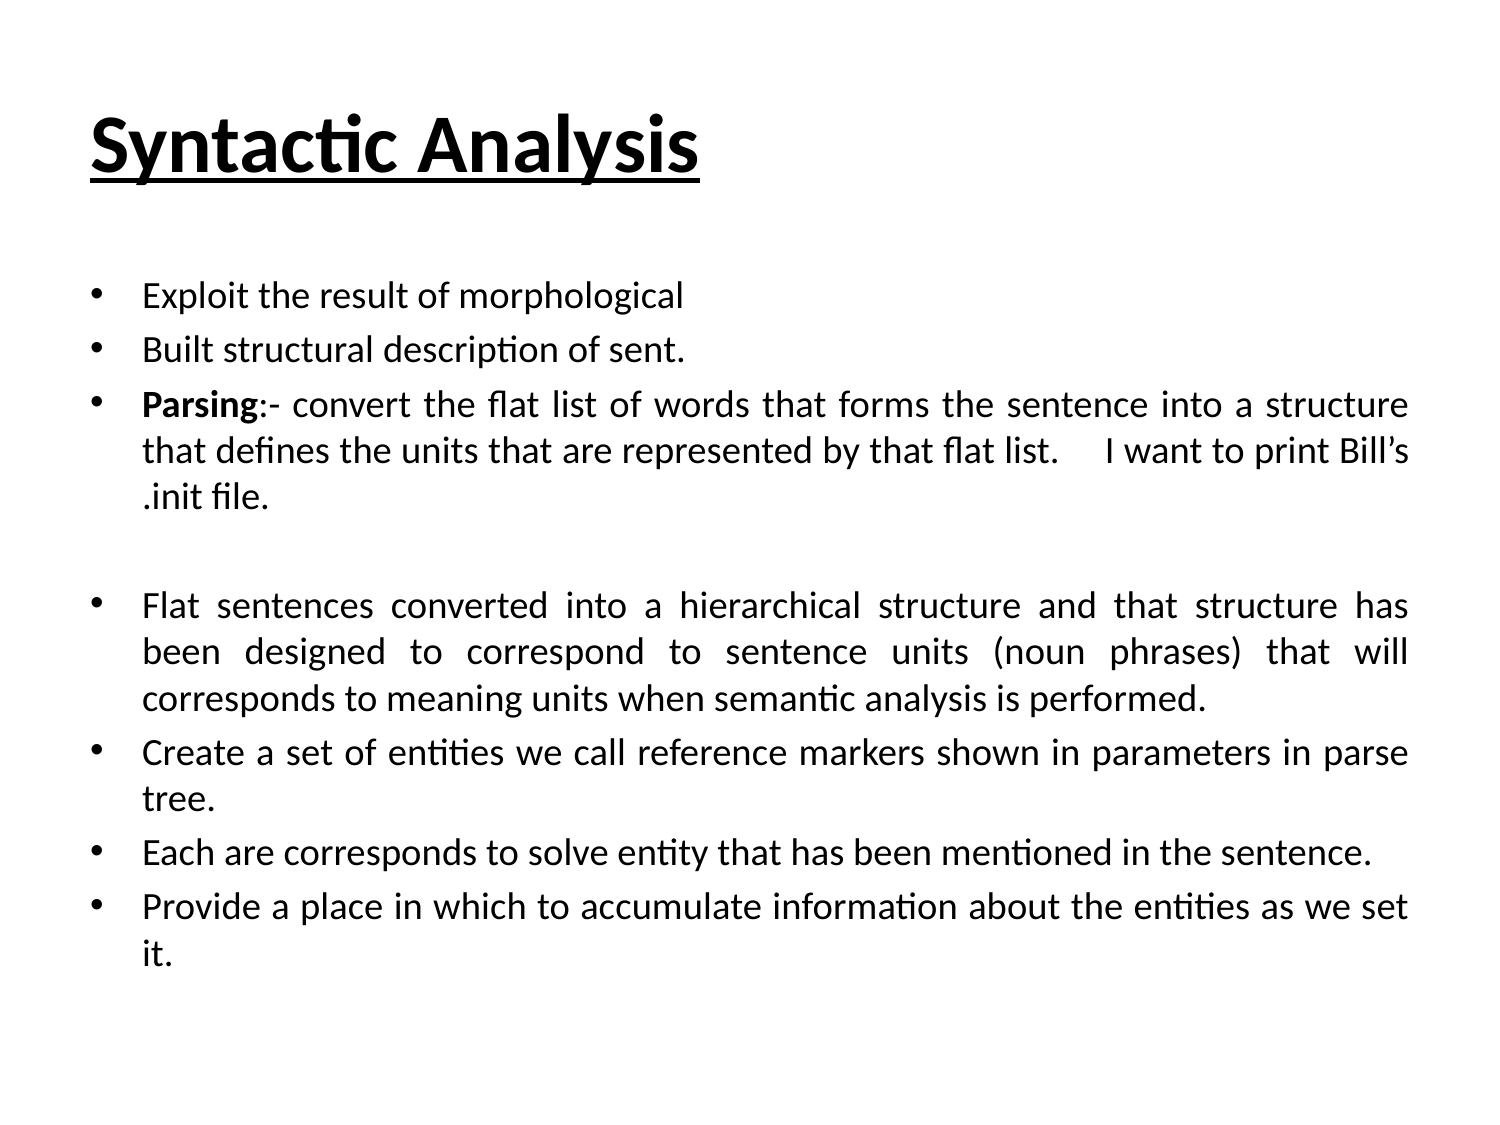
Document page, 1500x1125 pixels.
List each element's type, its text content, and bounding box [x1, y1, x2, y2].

list Exploit the result of morphological Built structural description of sent. Parsing:- convert the flat list of words that forms the sentence into a structure that defines the units that are represented by that flat list. I want to print Bill’s .init file. Flat sentences converted into a hierarchical structure and that structure has been designed to correspond to sentence units (noun phrases) that will corresponds to meaning units when semantic analysis is performed. Create a set of entities we call reference markers shown in parameters in parse tree. Each are corresponds to solve entity that has been mentioned in the sentence. Provide a place in which to accumulate information about the entities as we set it. [75, 262, 1425, 1005]
title Syntactic Analysis [75, 45, 1425, 233]
